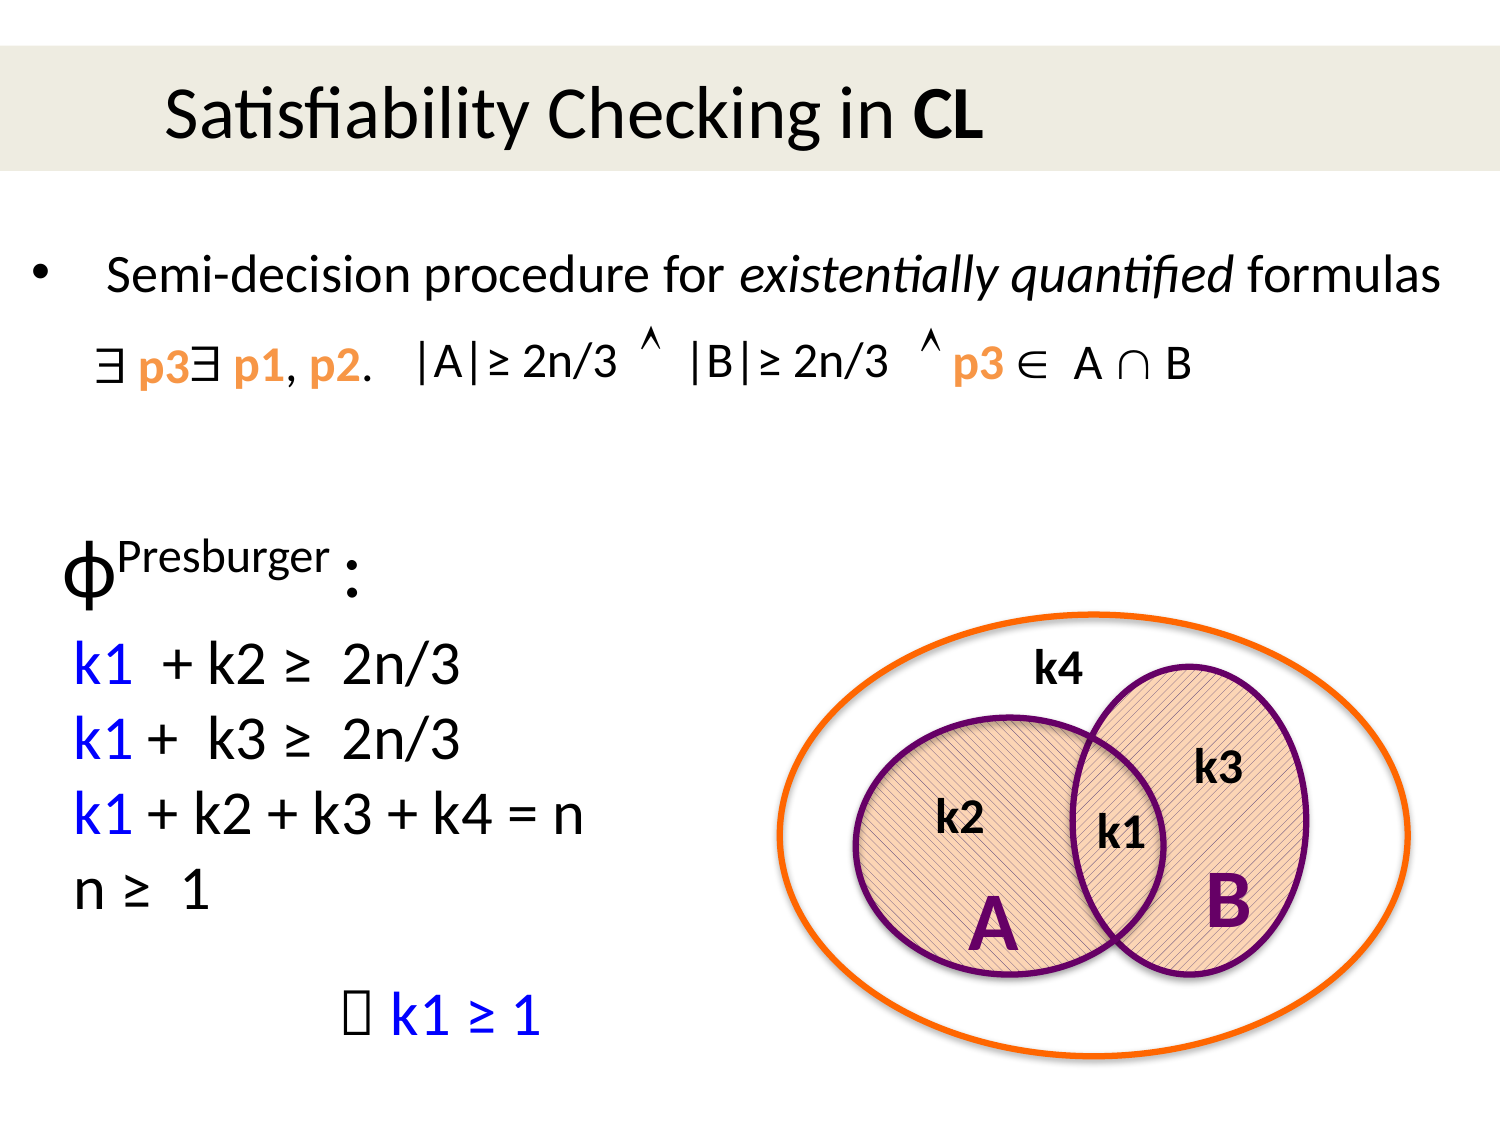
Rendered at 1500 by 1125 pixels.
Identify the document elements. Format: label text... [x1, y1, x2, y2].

text_box ϕPresburger : [47, 506, 379, 621]
text_box  p3 [79, 313, 205, 401]
text_box |A|≥ 2n/3  |B|≥ 2n/3 [395, 307, 905, 398]
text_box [855, 717, 1068, 977]
text_box k4 [1019, 627, 1099, 702]
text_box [1072, 666, 1307, 975]
text_box k1 + k2 ≥ 2n/3 k1 + k3 ≥ 2n/3 k1 + k2 + k3 + k4 = n n ≥ 1 [58, 614, 602, 930]
text_box Satisfiability Checking in CL [0, 45, 1500, 171]
text_box [861, 675, 1409, 1058]
text_box  k1 ≥ 1 [324, 965, 572, 1056]
text_box  p1, p2. [174, 312, 400, 400]
text_box  p3  A  B [905, 294, 1219, 400]
text_box [778, 613, 1295, 976]
text_box Semi-decision procedure for existentially quantified formulas [16, 231, 1469, 311]
